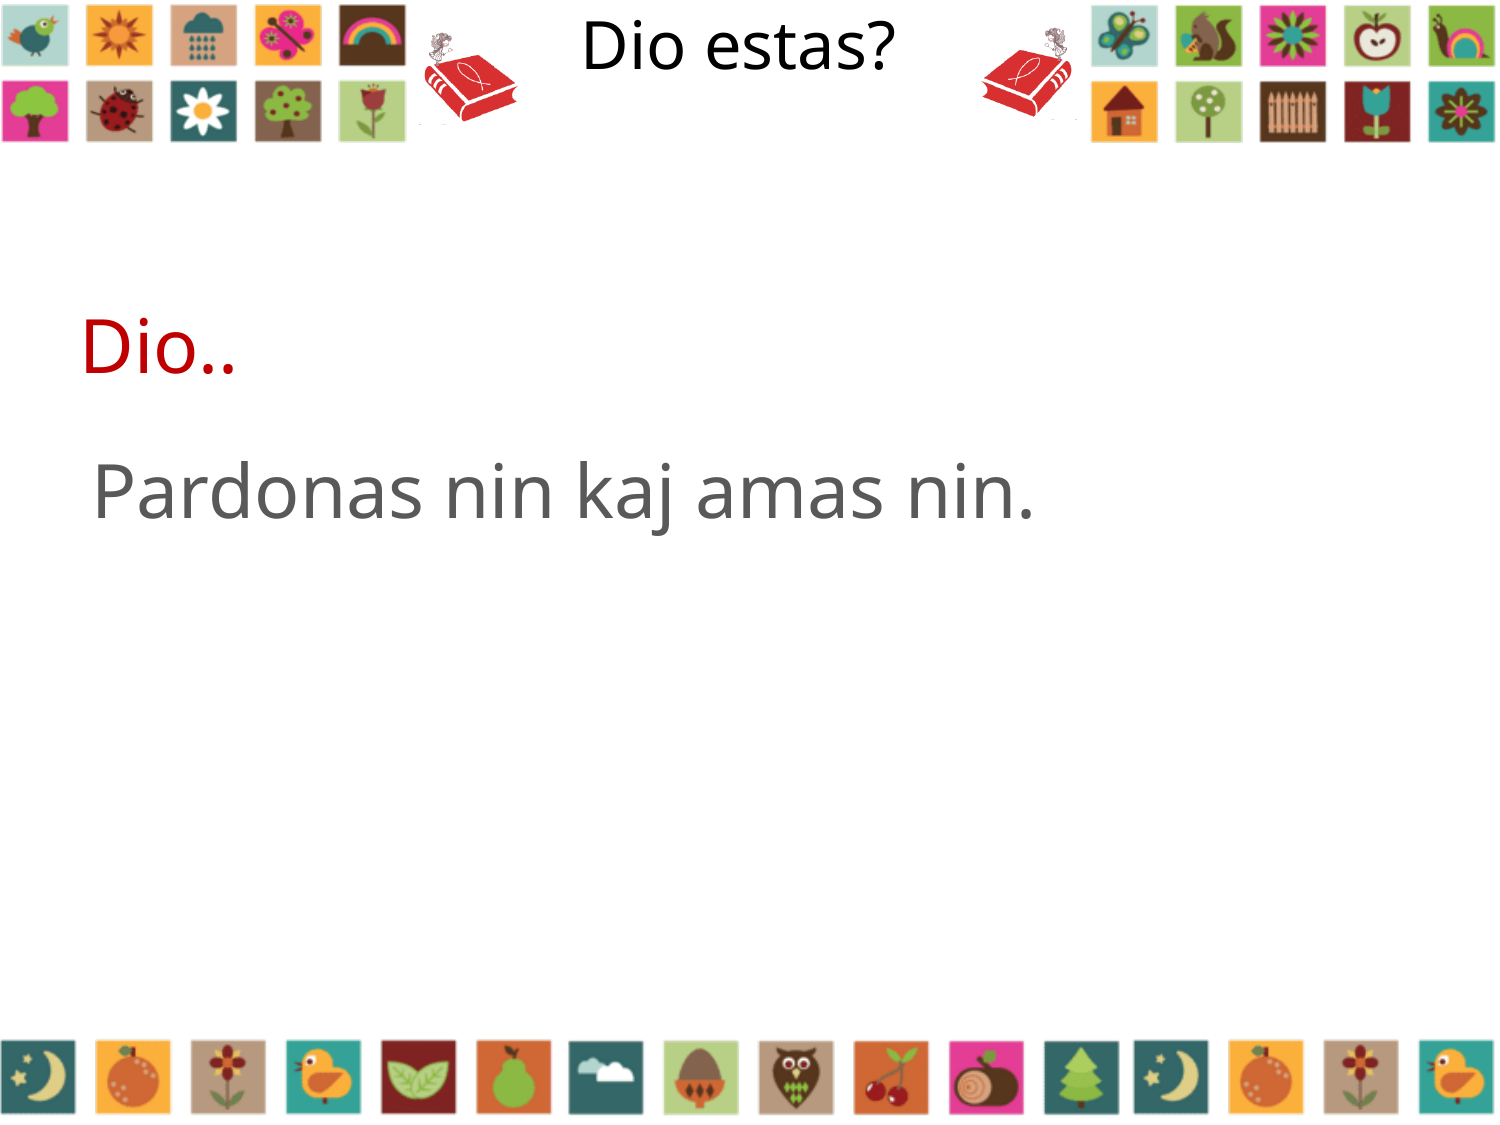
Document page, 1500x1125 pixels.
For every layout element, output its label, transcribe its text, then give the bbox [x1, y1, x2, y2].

text_box Dio estas? [414, 0, 1080, 91]
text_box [0, 1028, 1500, 1118]
picture [0, 3, 550, 150]
text_box Pardonas nin kaj amas nin. [76, 436, 1424, 542]
picture [950, 3, 1500, 150]
text_box Dio.. [64, 290, 1412, 396]
